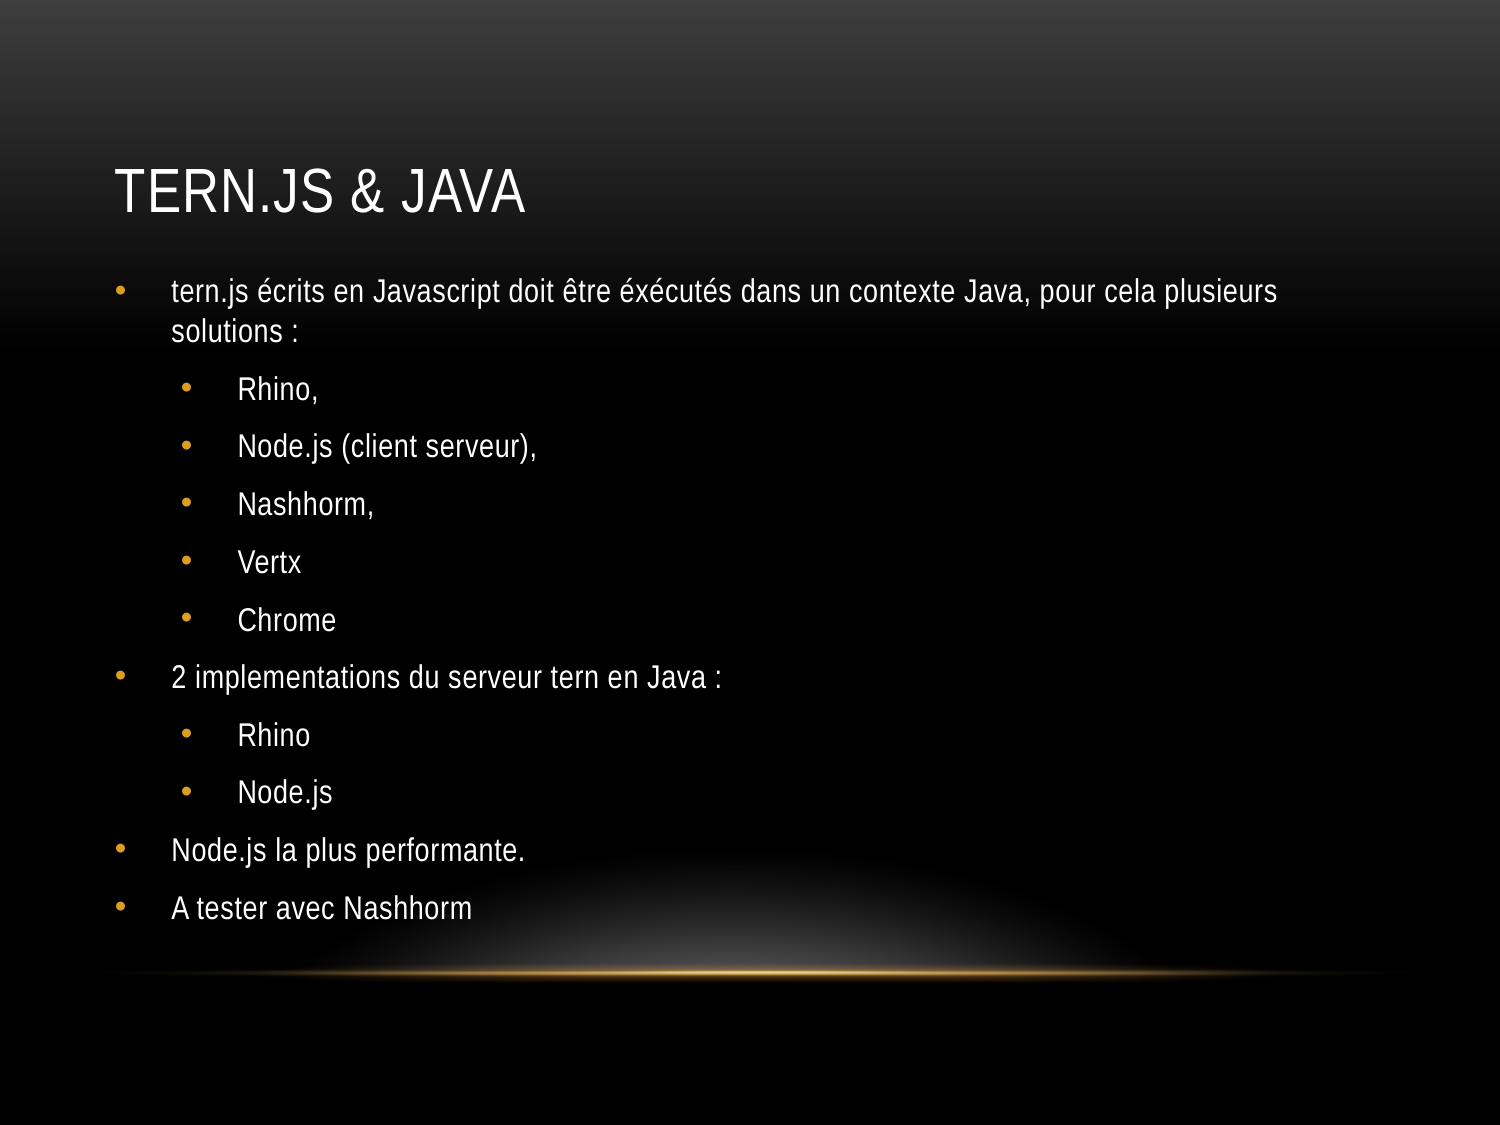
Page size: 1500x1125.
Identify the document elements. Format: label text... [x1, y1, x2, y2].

title Tern.js & Java [99, 45, 1400, 233]
list tern.js écrits en Javascript doit être éxécutés dans un contexte Java, pour cela plusieurs solutions : Rhino, Node.js (client serveur), Nashhorm, Vertx Chrome 2 implementations du serveur tern en Java : Rhino Node.js Node.js la plus performante. A tester avec Nashhorm [99, 262, 1400, 938]
picture [0, 0, 1500, 1125]
